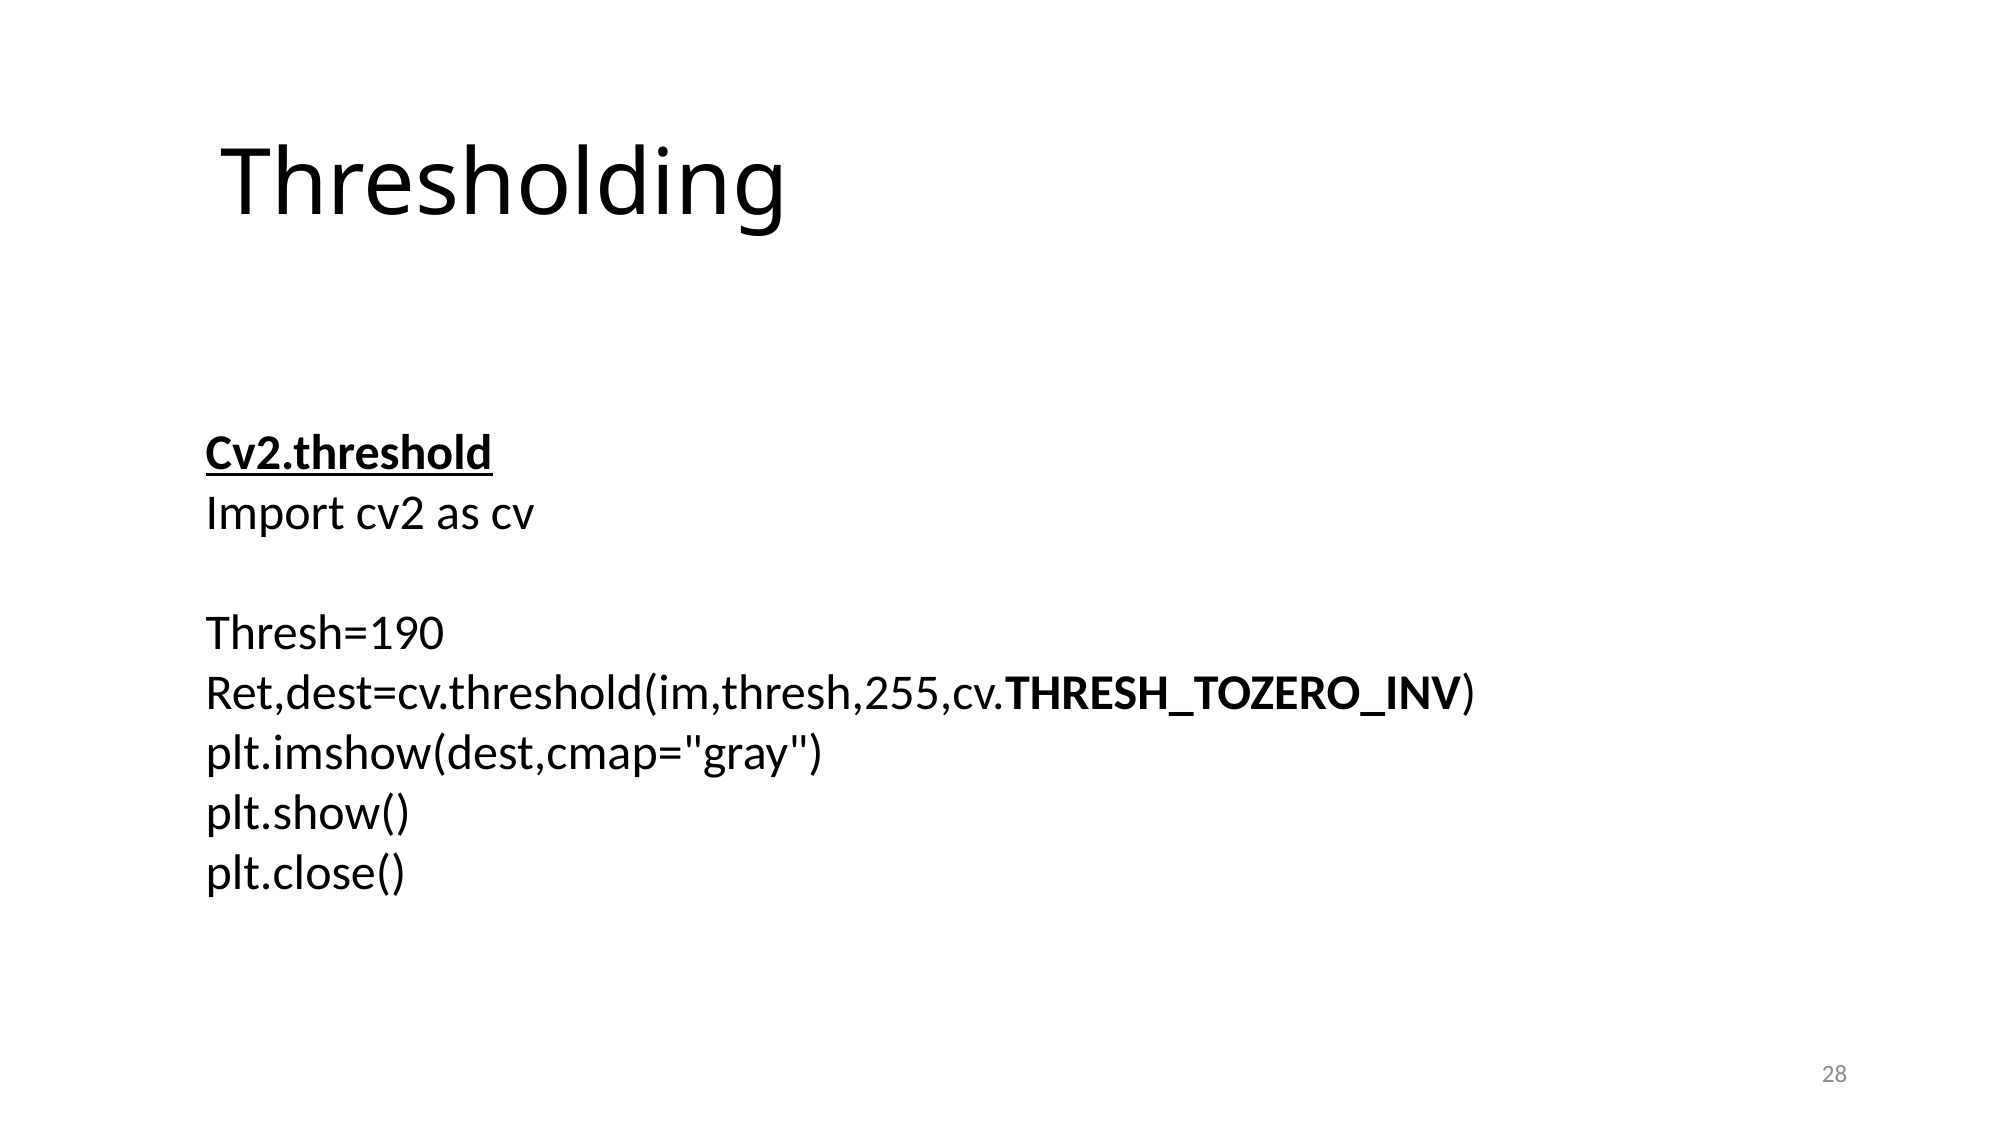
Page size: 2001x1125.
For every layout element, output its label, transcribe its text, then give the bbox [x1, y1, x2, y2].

slide_number 28 [1412, 1042, 1863, 1103]
text_box Cv2.threshold Import cv2 as cv Thresh=190 Ret,dest=cv.threshold(im,thresh,255,cv.THRESH_TOZERO_INV) plt.imshow(dest,cmap="gray") plt.show() plt.close() [190, 351, 1642, 967]
title Thresholding [205, 62, 1875, 308]
